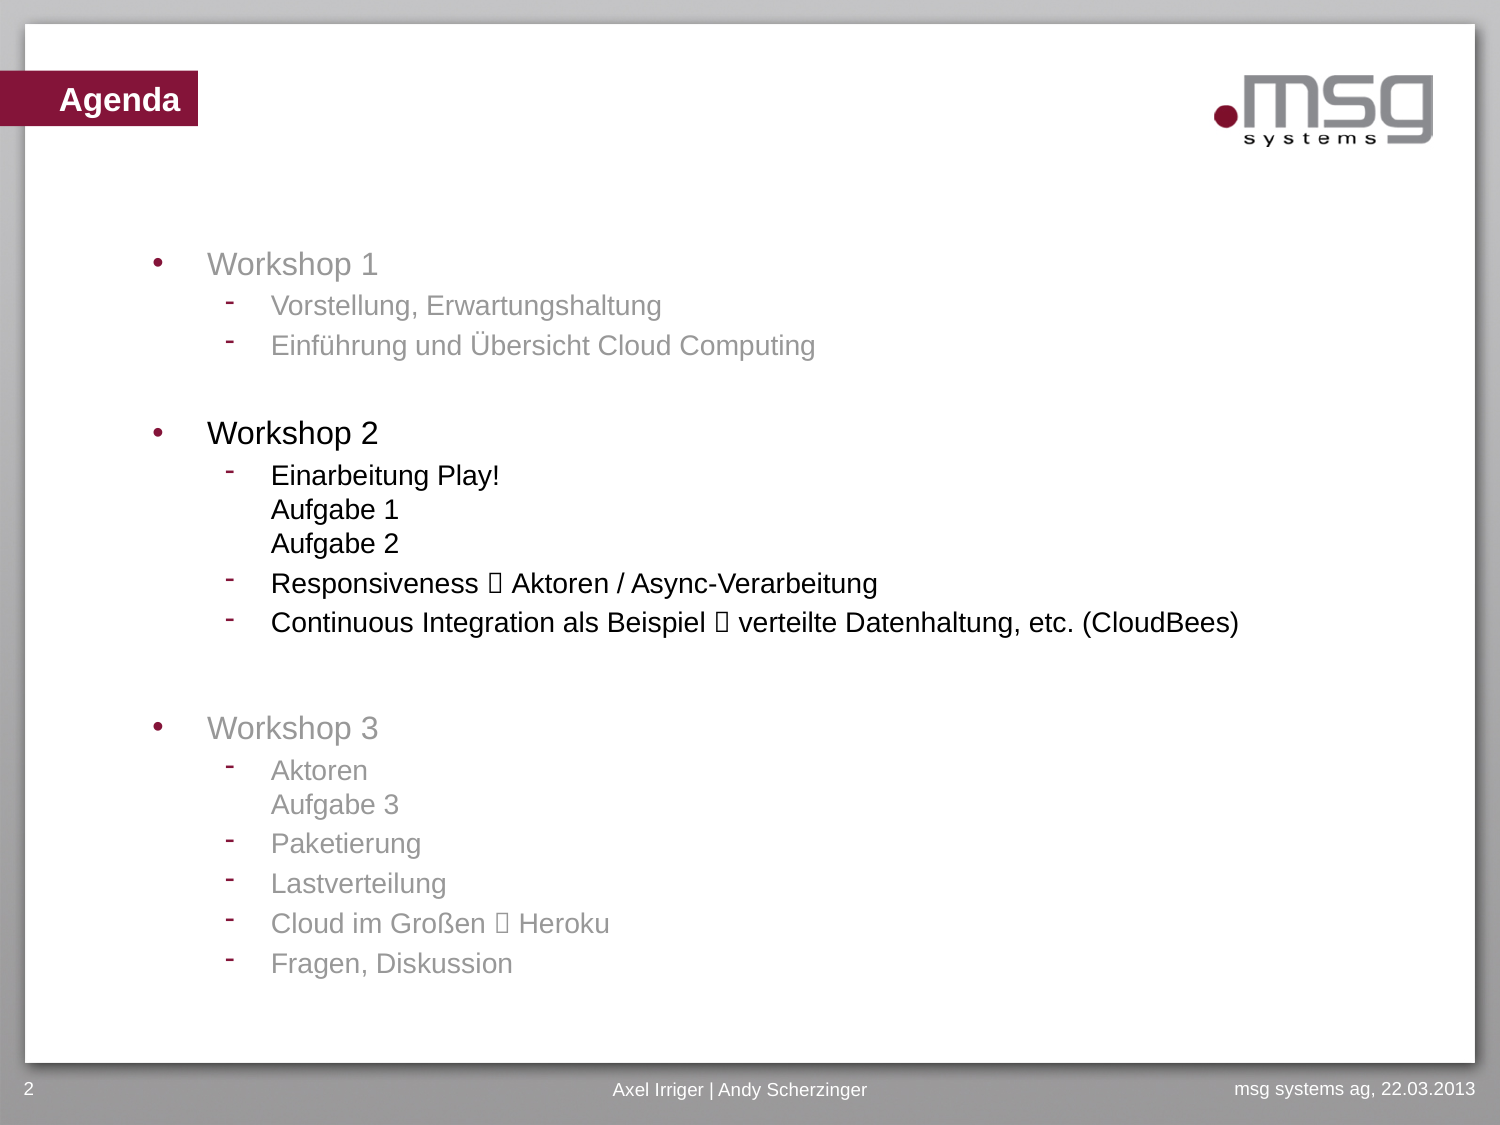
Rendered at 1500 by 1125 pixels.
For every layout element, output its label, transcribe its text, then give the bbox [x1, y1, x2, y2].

title Agenda [0, 70, 198, 127]
picture [0, 0, 1500, 1125]
footer Axel Irriger | Andy Scherzinger [434, 1058, 1046, 1119]
slide_number 2 [8, 1058, 104, 1118]
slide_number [1057, 1058, 1491, 1118]
list Workshop 1 Vorstellung, Erwartungshaltung Einführung und Übersicht Cloud Computing Workshop 2 Einarbeitung Play! Aufgabe 1 Aufgabe 2 Responsiveness  Aktoren / Async-Verarbeitung Continuous Integration als Beispiel  verteilte Datenhaltung, etc. (CloudBees) Workshop 3 Aktoren Aufgabe 3 Paketierung Lastverteilung Cloud im Großen  Heroku Fragen, Diskussion [137, 235, 1259, 994]
